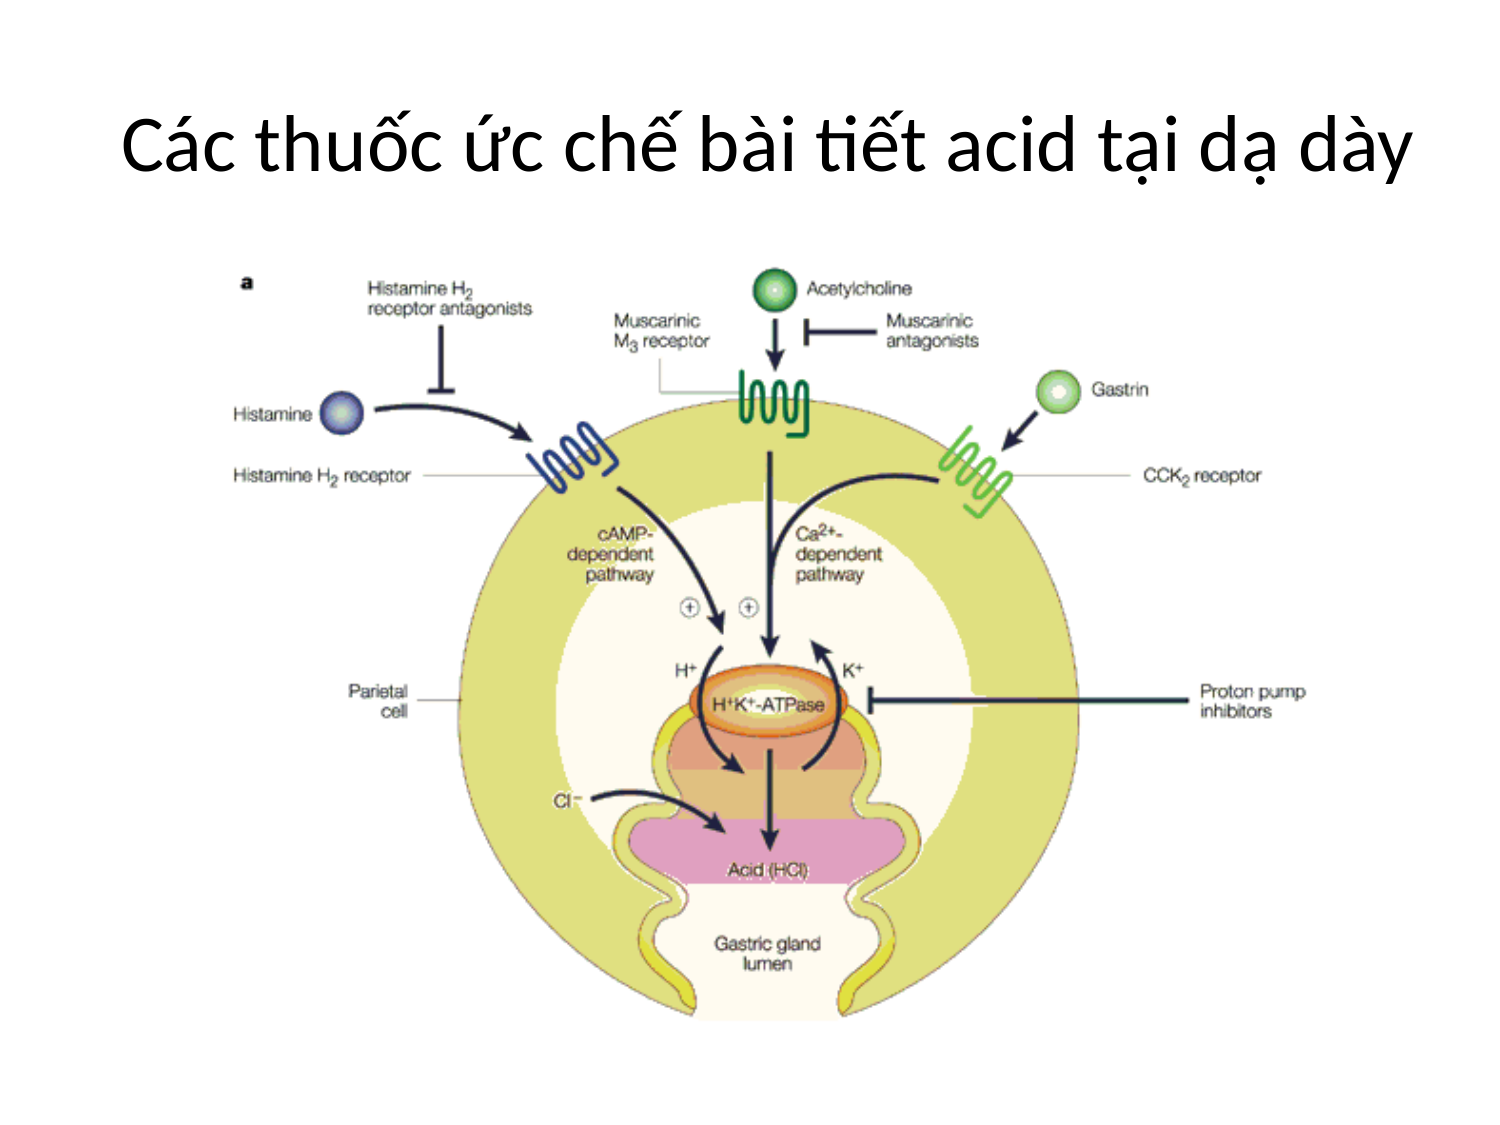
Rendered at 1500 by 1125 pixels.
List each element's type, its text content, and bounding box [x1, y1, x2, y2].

picture [230, 262, 1314, 1026]
title Các thuốc ức chế bài tiết acid tại dạ dày [75, 45, 1463, 233]
